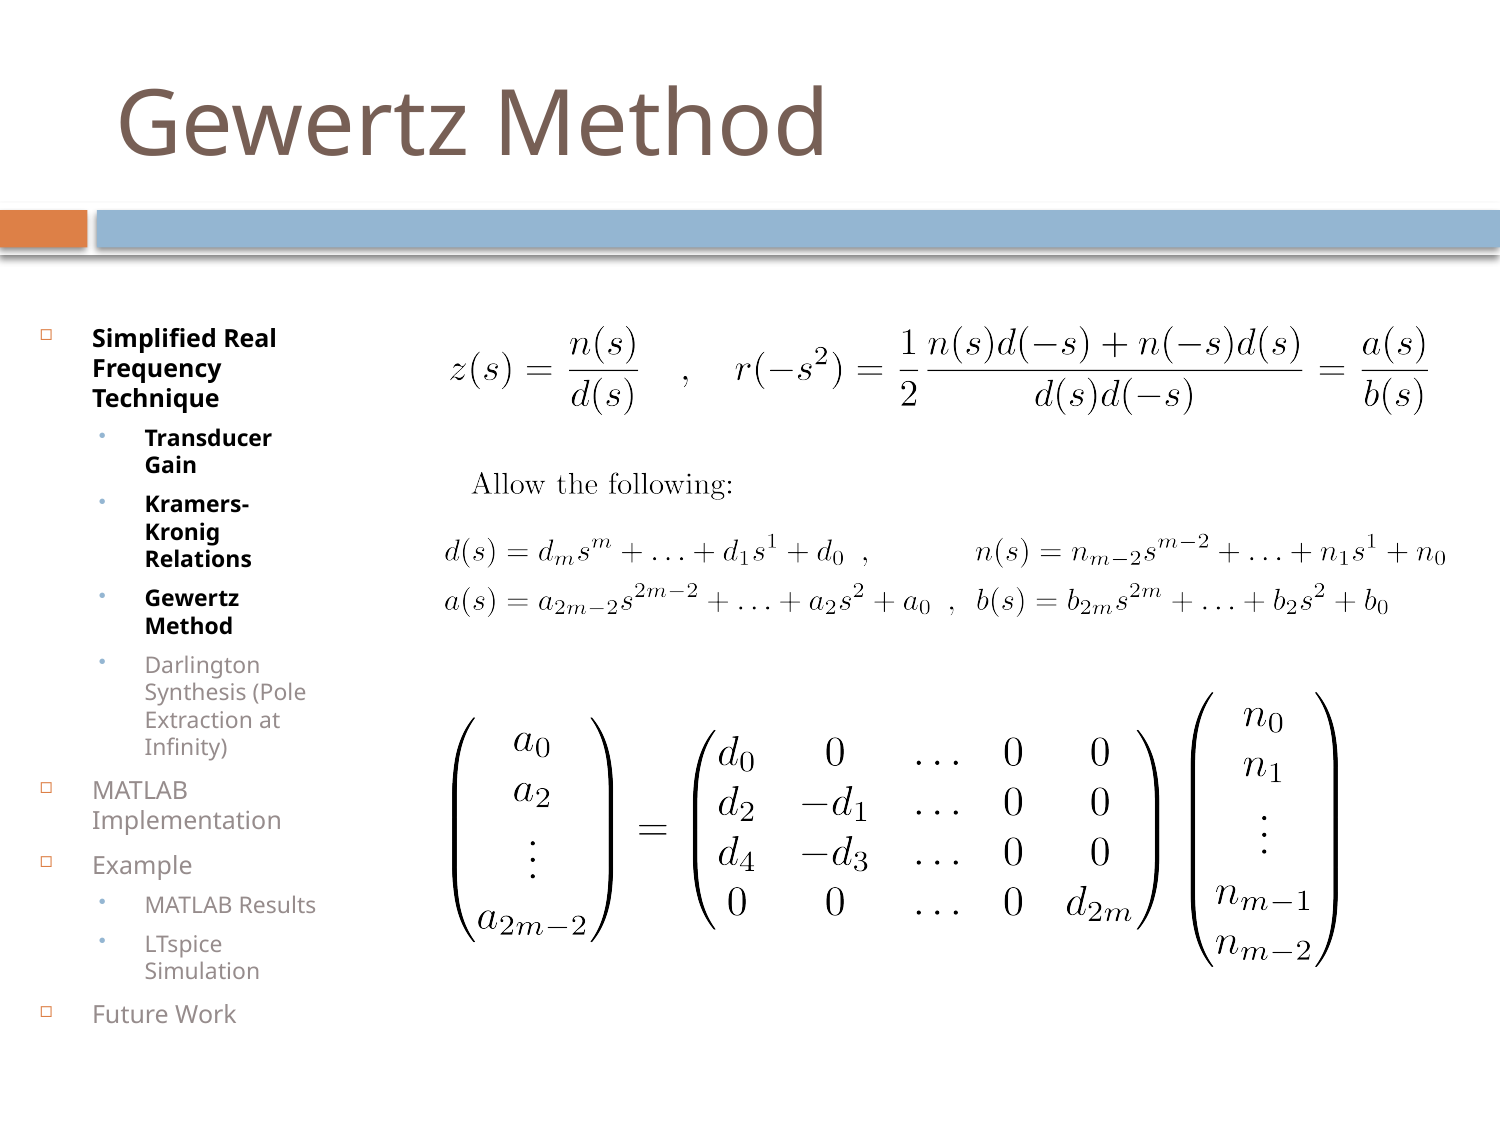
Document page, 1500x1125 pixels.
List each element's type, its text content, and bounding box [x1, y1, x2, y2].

picture [449, 325, 1428, 415]
picture [444, 471, 1445, 617]
picture [452, 692, 1338, 968]
text_box Simplified Real Frequency Technique Transducer Gain Kramers-Kronig Relations Gewertz Method Darlington Synthesis (Pole Extraction at Infinity) MATLAB Implementation Example MATLAB Results LTspice Simulation Future Work [24, 314, 340, 1037]
title Gewertz Method [100, 37, 1438, 200]
